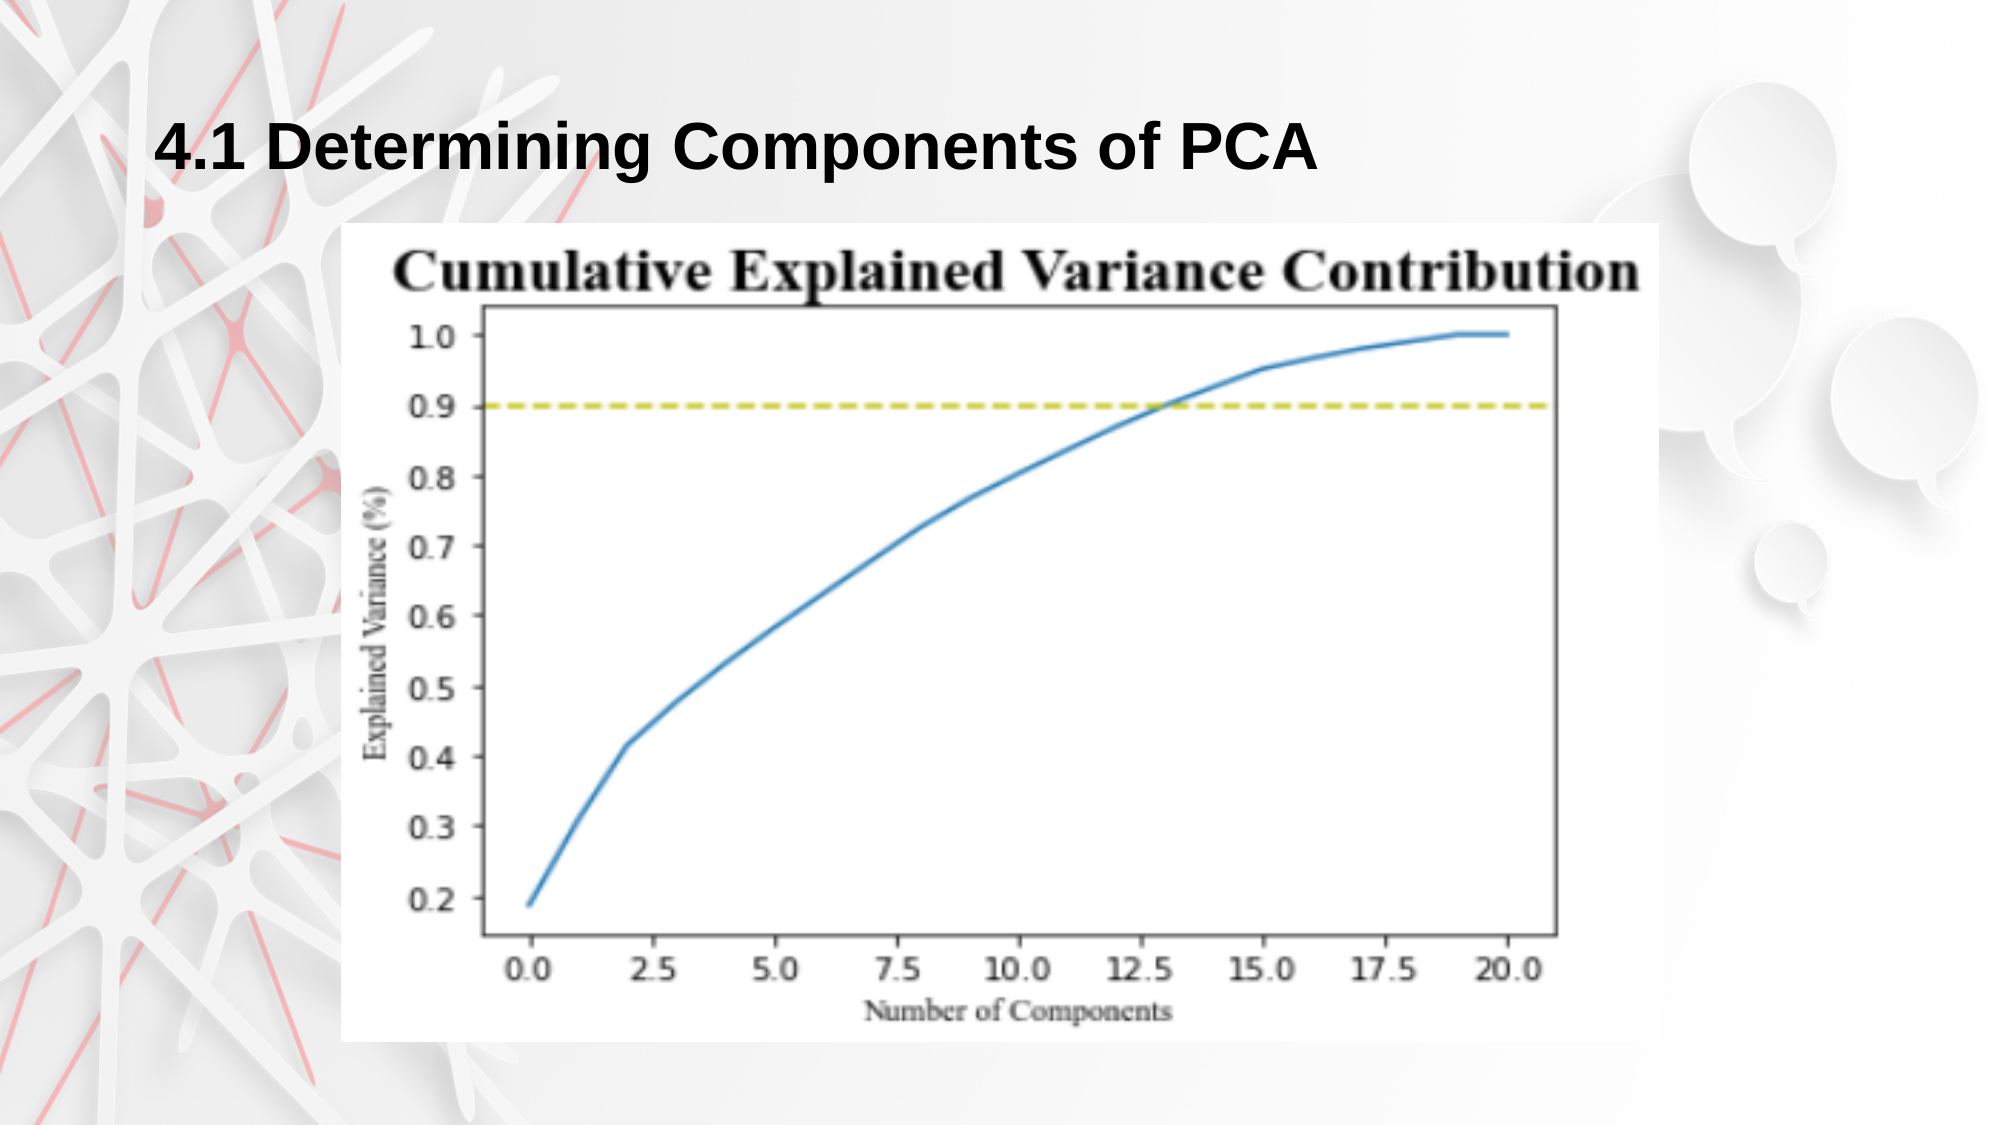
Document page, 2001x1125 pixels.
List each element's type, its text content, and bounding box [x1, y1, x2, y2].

text_box 4.1 Determining Components of PCA [139, 95, 1477, 191]
picture [340, 223, 1659, 1042]
